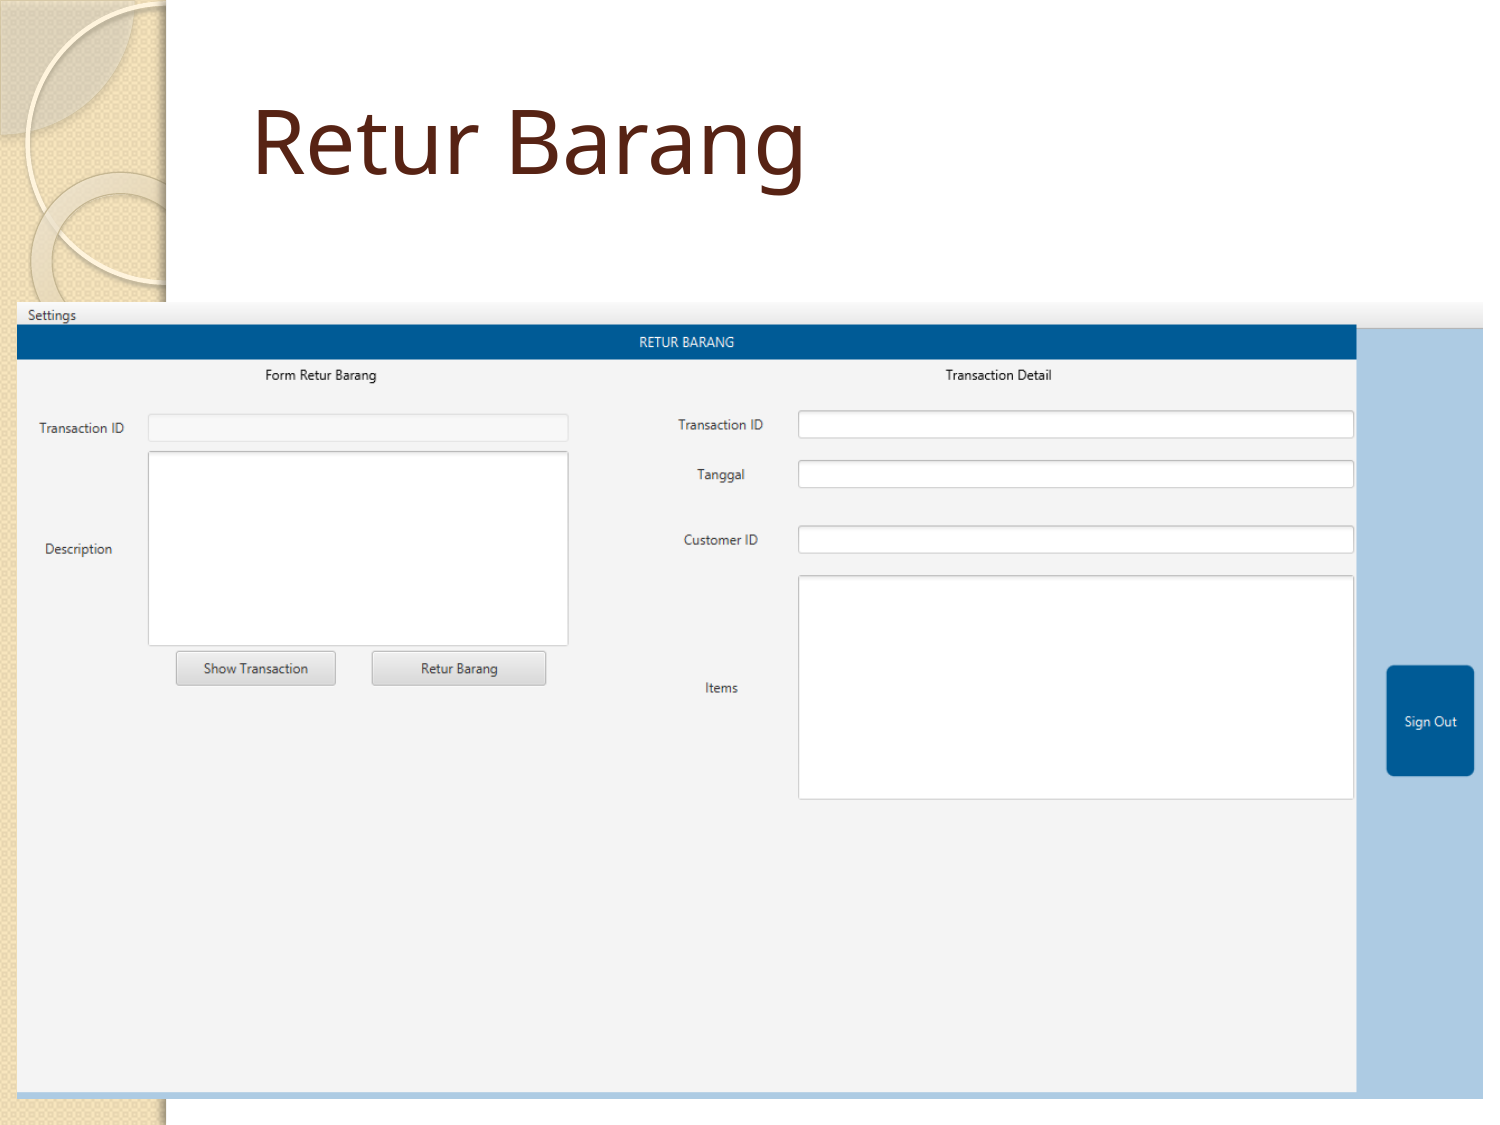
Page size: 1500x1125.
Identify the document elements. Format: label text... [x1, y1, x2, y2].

picture [17, 302, 1483, 1099]
title Retur Barang [235, 45, 1466, 233]
